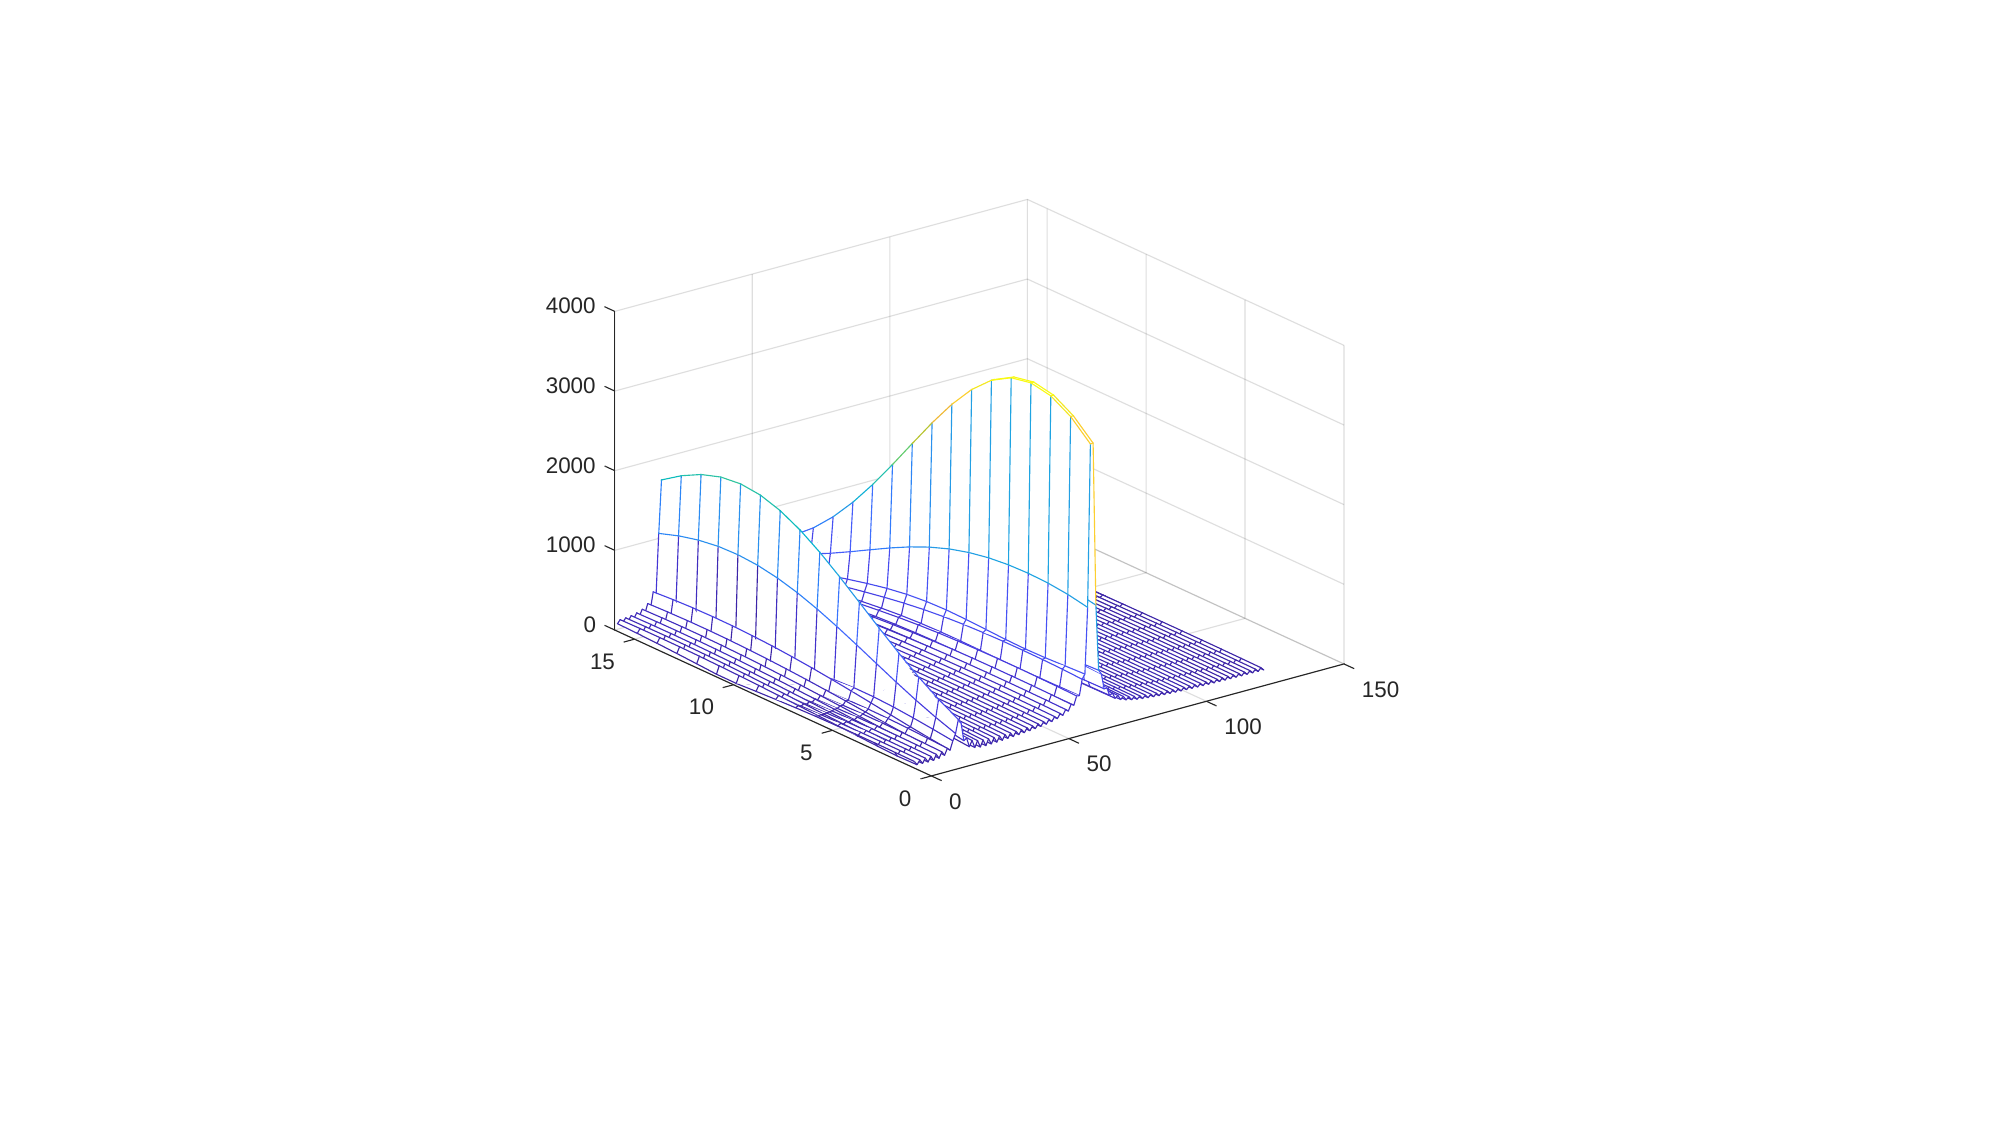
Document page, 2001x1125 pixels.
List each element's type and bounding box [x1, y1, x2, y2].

picture [492, 146, 1432, 853]
